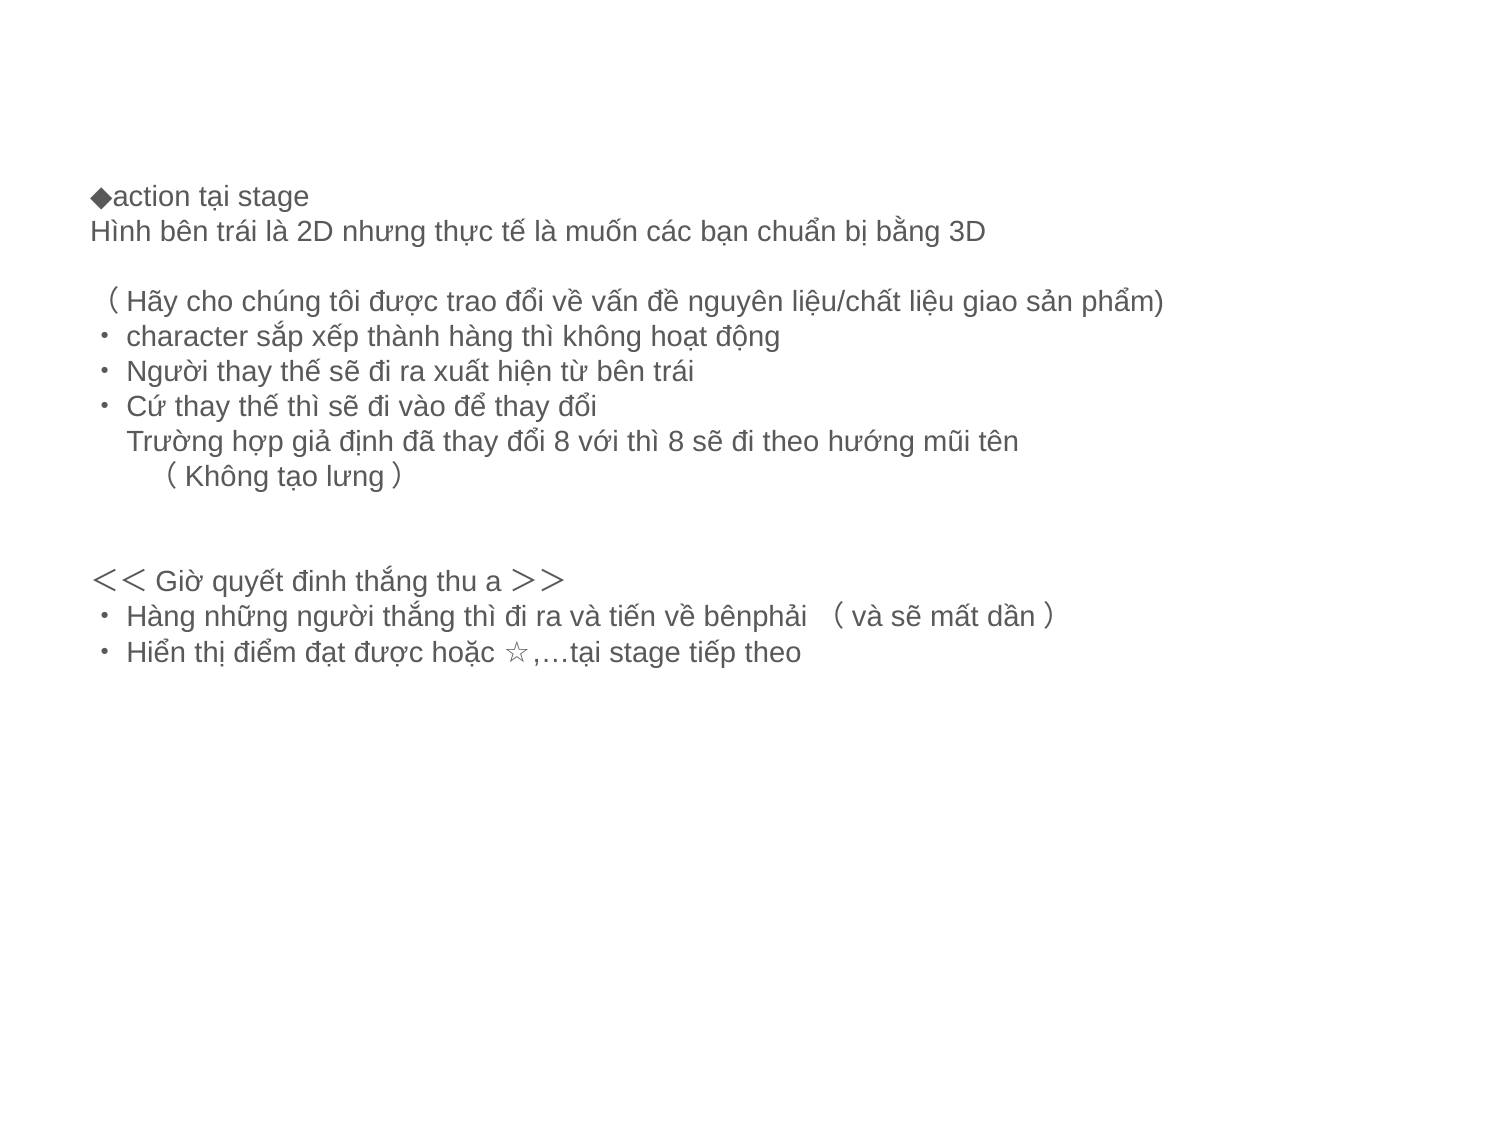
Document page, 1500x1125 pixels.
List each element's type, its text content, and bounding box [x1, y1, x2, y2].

title ◆action tại stage Hình bên trái là 2D nhưng thực tế là muốn các bạn chuẩn bị bằng 3D （Hãy cho chúng tôi được trao đổi về vấn đề nguyên liệu/chất liệu giao sản phẩm) ・character sắp xếp thành hàng thì không hoạt động ・Người thay thế sẽ đi ra xuất hiện từ bên trái ・Cứ thay thế thì sẽ đi vào để thay đổi Trường hợp giả định đã thay đổi 8 với thì 8 sẽ đi theo hướng mũi tên （Không tạo lưng） ＜＜Giờ quyết đinh thắng thu a＞＞ ・Hàng những người thắng thì đi ra và tiến về bênphải（và sẽ mất dần） ・Hiển thị điểm đạt được hoặc ☆,…tại stage tiếp theo [75, 45, 1425, 975]
